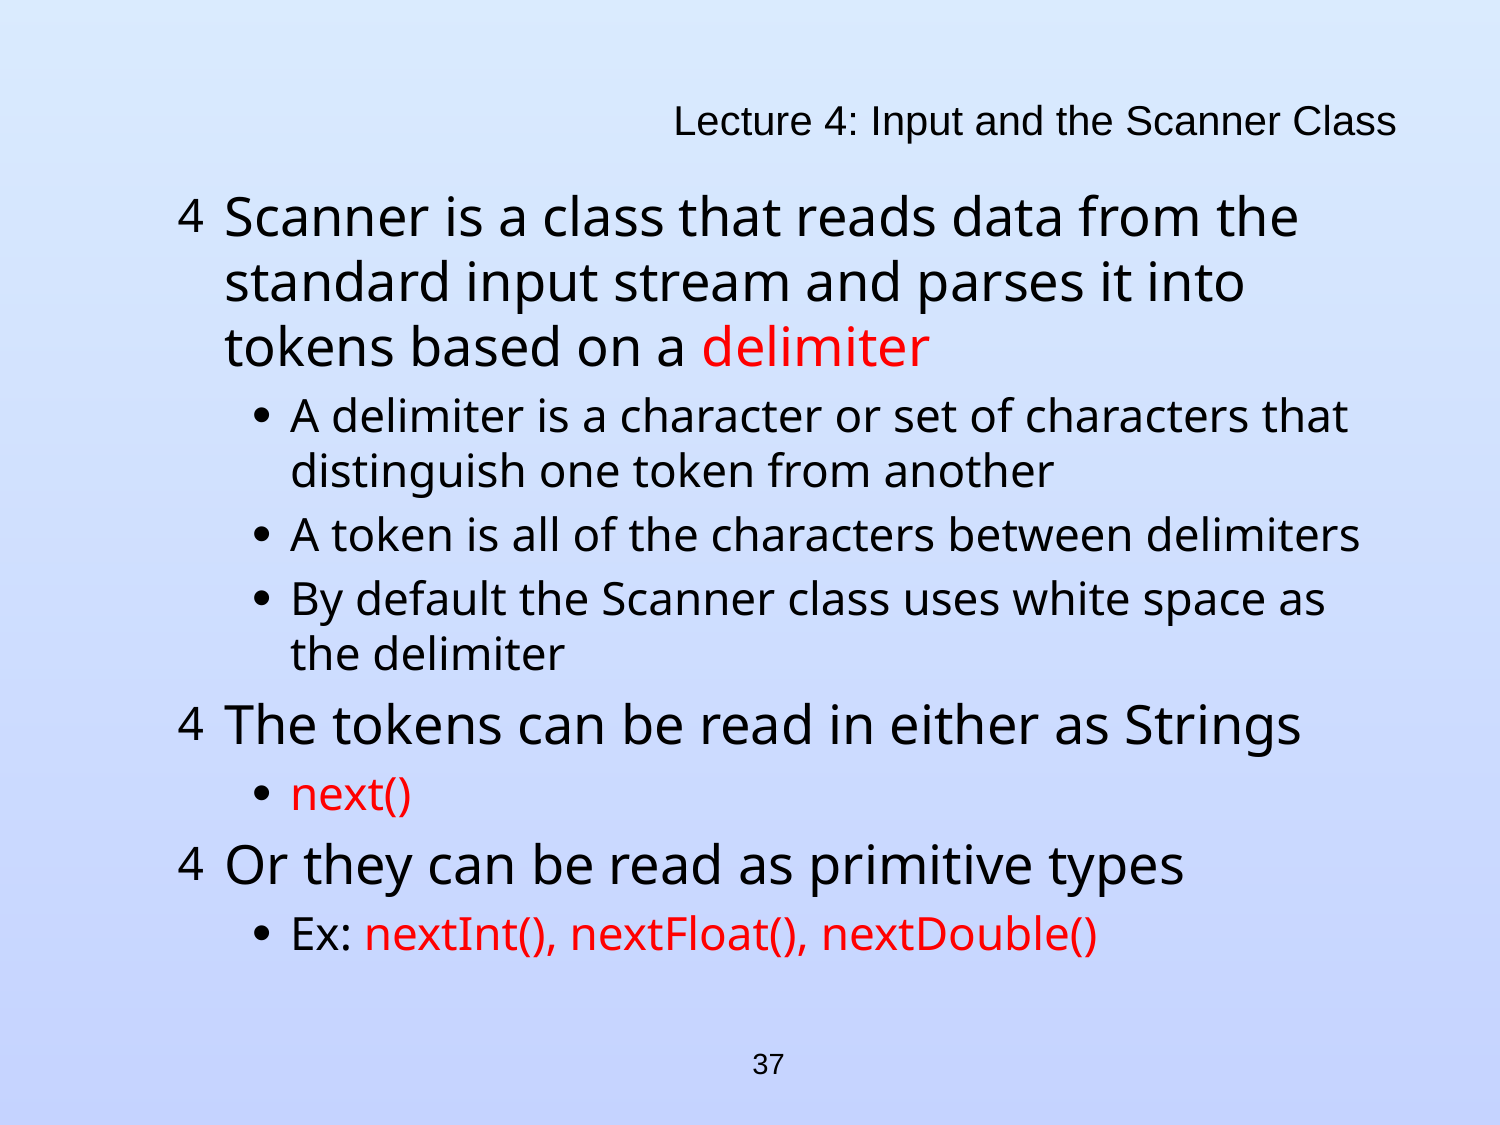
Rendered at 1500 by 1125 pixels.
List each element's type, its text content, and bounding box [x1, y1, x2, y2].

title Lecture 4: Input and the Scanner Class [87, 99, 1413, 150]
slide_number 37 [612, 1024, 926, 1101]
list Scanner is a class that reads data from the standard input stream and parses it into tokens based on a delimiter A delimiter is a character or set of characters that distinguish one token from another A token is all of the characters between delimiters By default the Scanner class uses white space as the delimiter The tokens can be read in either as Strings next() Or they can be read as primitive types Ex: nextInt(), nextFloat(), nextDouble() [87, 174, 1413, 1000]
